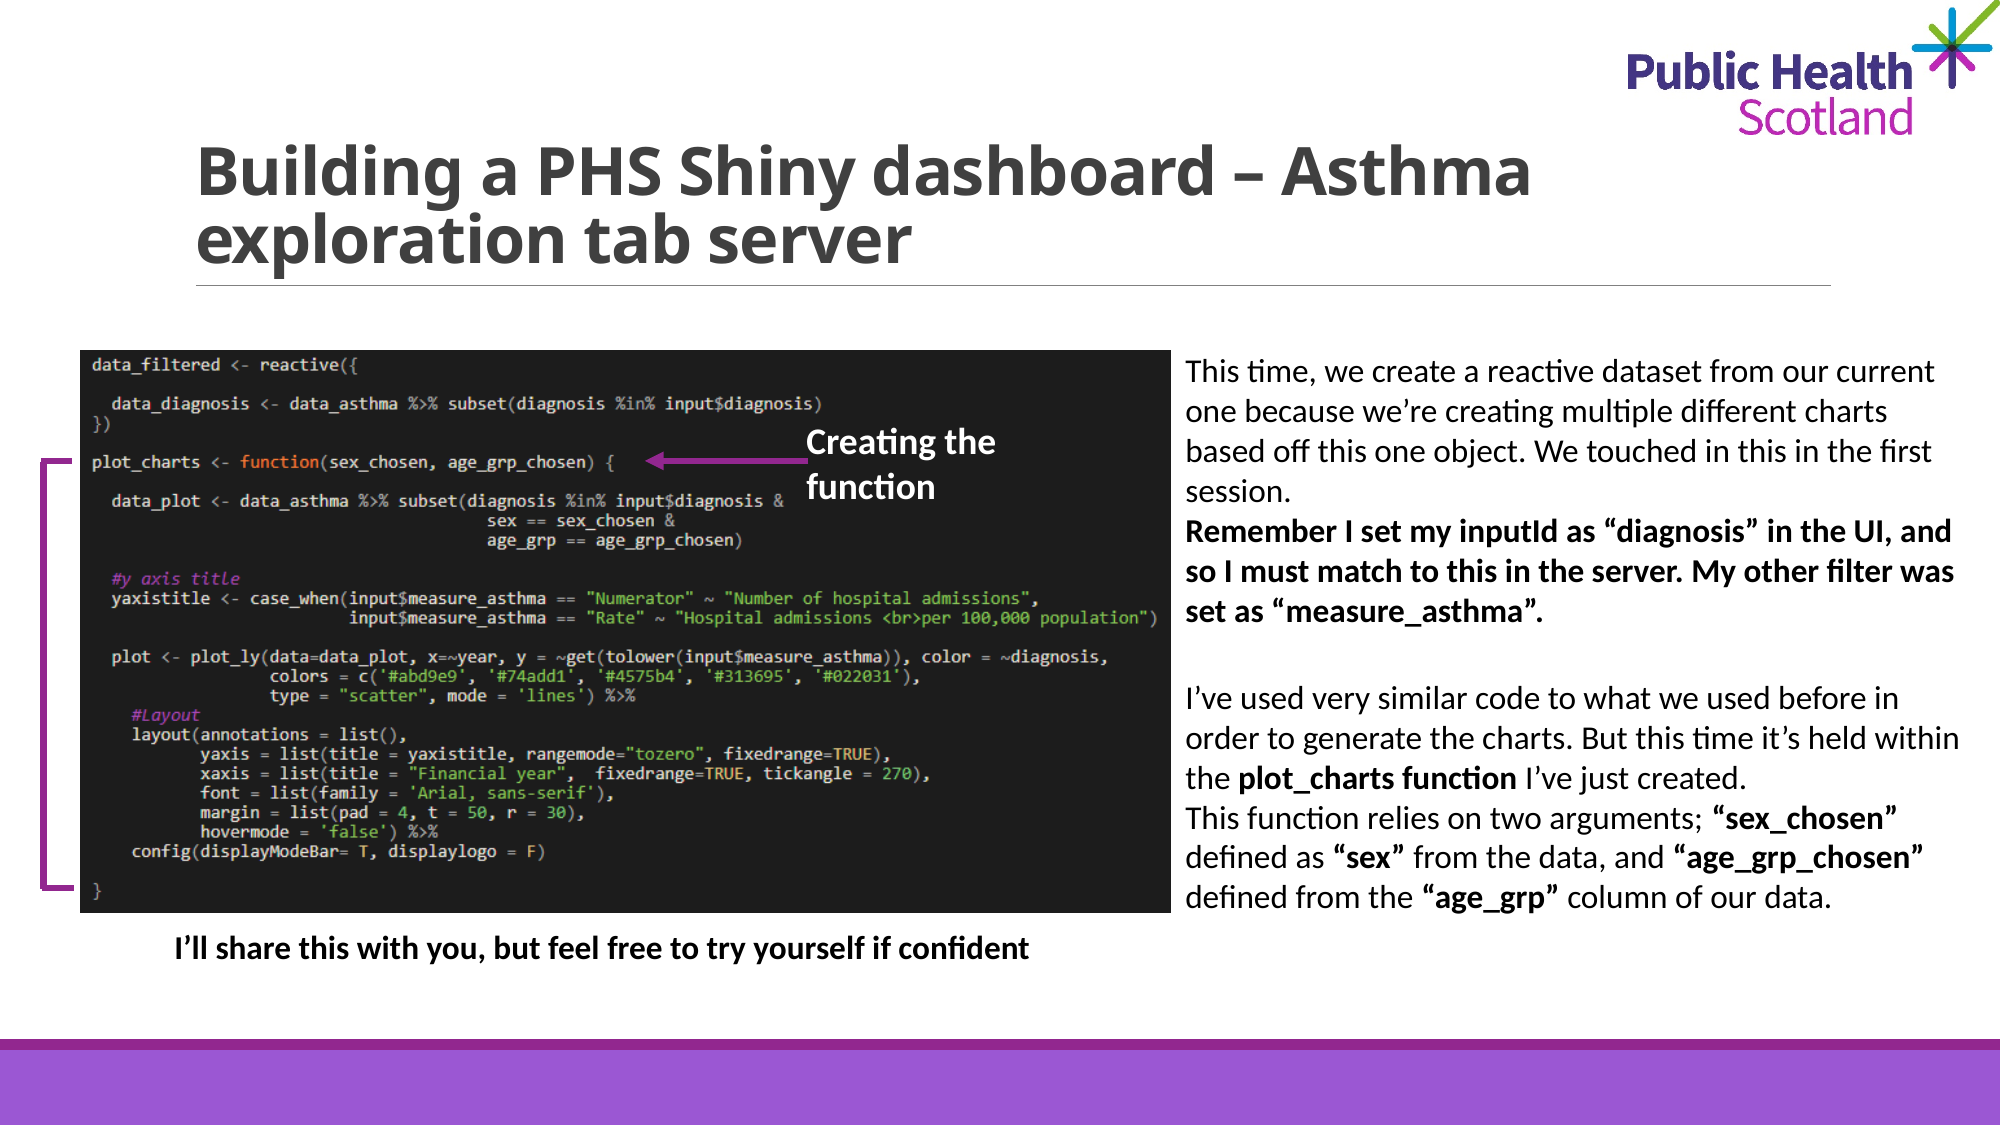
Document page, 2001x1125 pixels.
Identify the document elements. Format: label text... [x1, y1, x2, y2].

picture [1627, 0, 2000, 135]
text_box I’ll share this with you, but feel free to try yourself if confident [159, 921, 1063, 974]
picture [79, 349, 1172, 913]
title Building a PHS Shiny dashboard – Asthma exploration tab server [180, 47, 1830, 285]
text_box I’ve used very similar code to what we used before in order to generate the charts. But this time it’s held within the plot_charts function I’ve just created. This function relies on two arguments; “sex_chosen” defined as “sex” from the data, and “age_grp_chosen” defined from the “age_grp” column of our data. [1170, 668, 1980, 923]
text_box This time, we create a reactive dataset from our current one because we’re creating multiple different charts based off this one object. We touched in this in the first session. Remember I set my inputId as “diagnosis” in the UI, and so I must match to this in the server. My other filter was set as “measure_asthma”. [1170, 341, 1980, 637]
